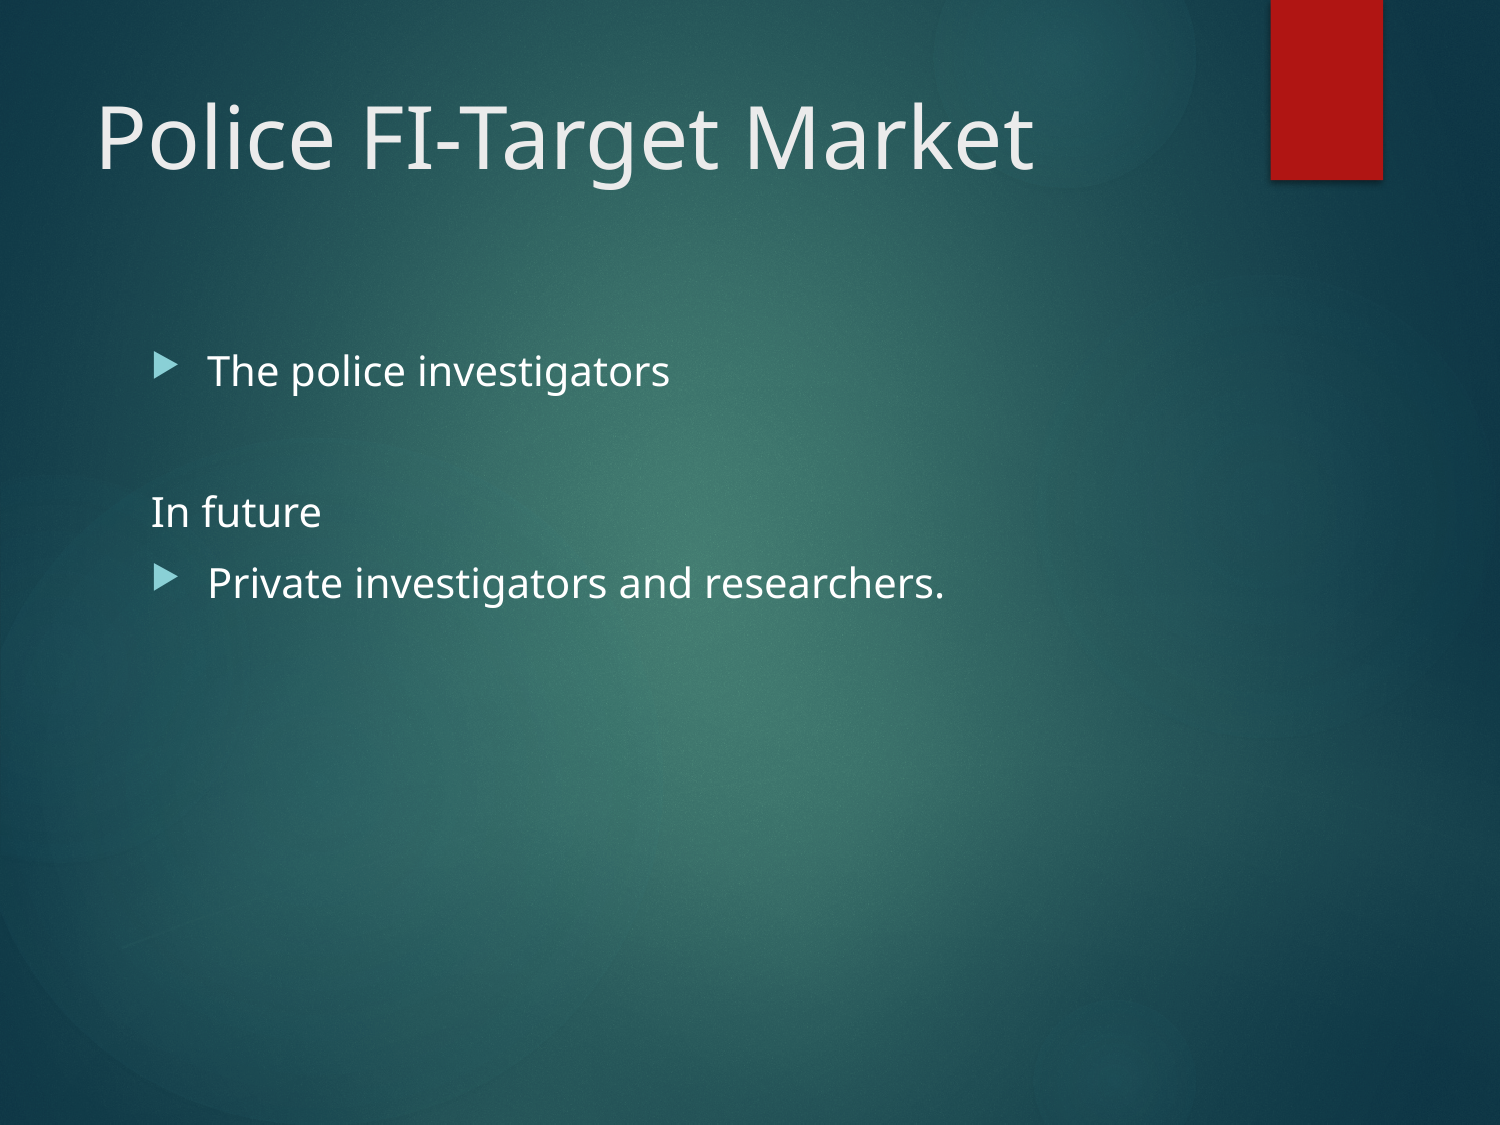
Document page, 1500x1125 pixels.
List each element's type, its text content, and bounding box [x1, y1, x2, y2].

title Police FI-Target Market [79, 74, 1237, 304]
list The police investigators In future Private investigators and researchers. [135, 336, 1237, 1025]
